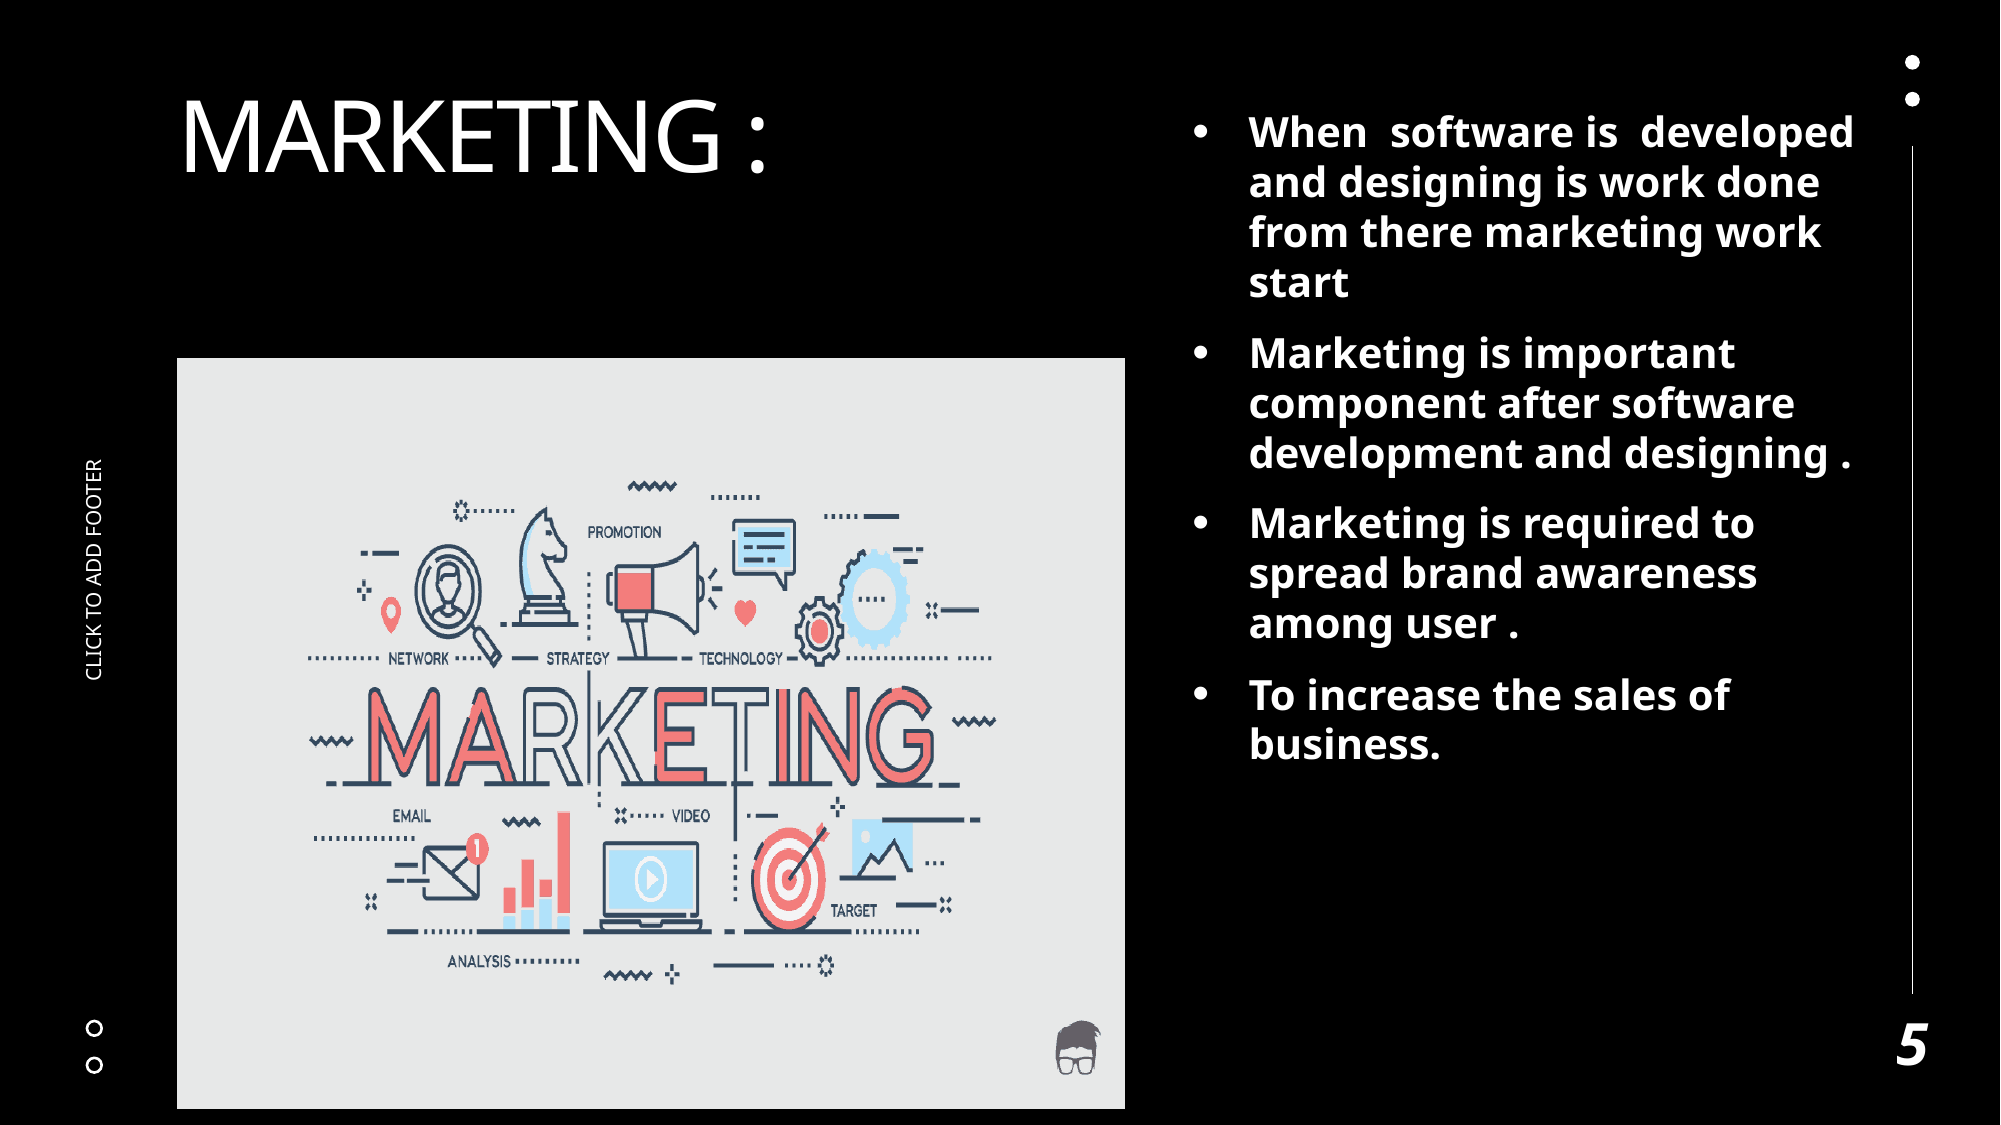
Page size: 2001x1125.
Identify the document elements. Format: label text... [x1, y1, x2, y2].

list When software is developed and designing is work done from there marketing work start Marketing is important component after software development and designing . Marketing is required to spread brand awareness among user . To increase the sales of business. [1192, 105, 1864, 911]
footer Click to add Footer [67, 146, 122, 995]
slide_number 5 [1853, 1024, 1972, 1070]
title Marketing : [177, 100, 971, 358]
picture [174, 358, 1137, 1125]
